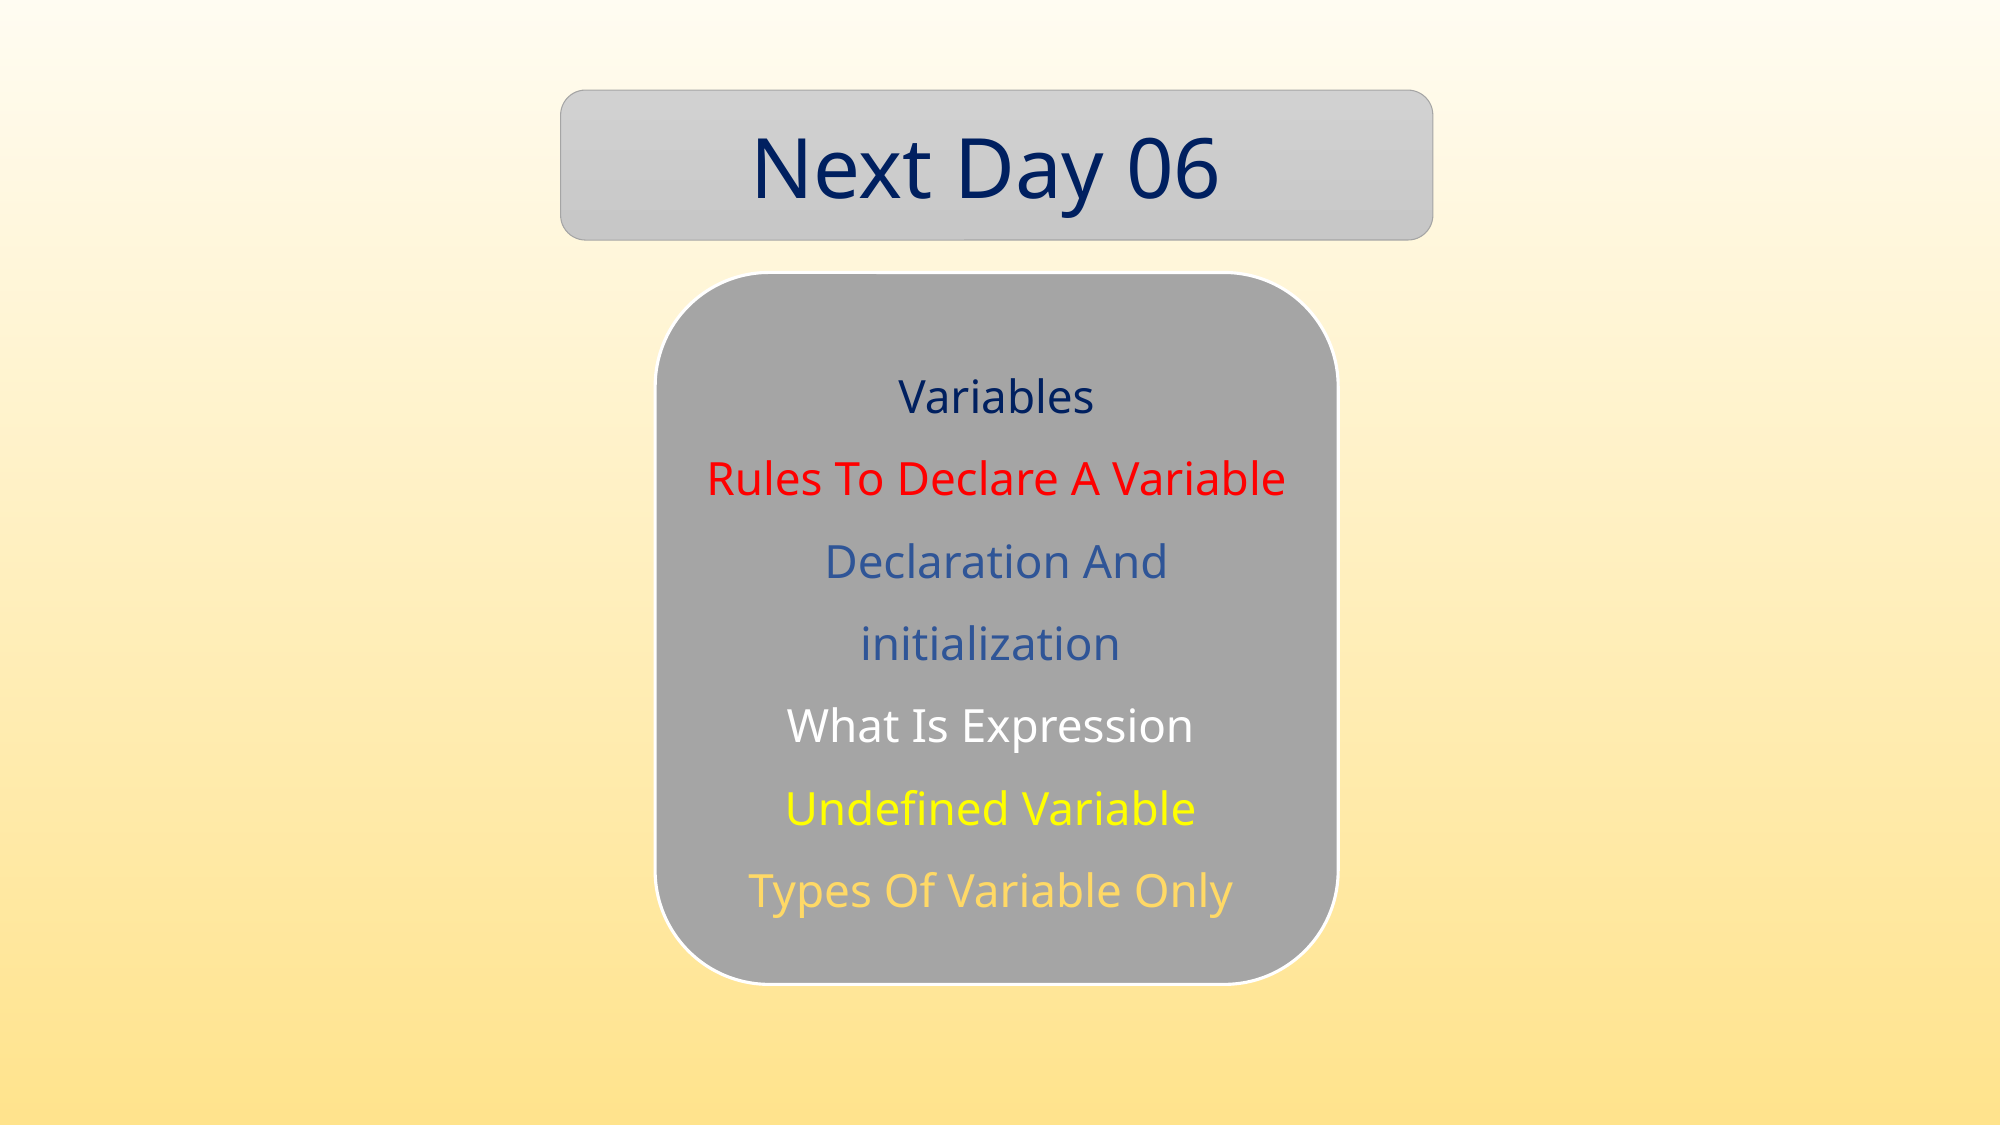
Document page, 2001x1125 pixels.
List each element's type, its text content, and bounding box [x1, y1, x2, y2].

text_box Next Day 06 [560, 89, 1434, 241]
text_box Variables Rules To Declare A Variable Declaration And initialization What Is Expression Undefined Variable Types Of Variable Only [653, 270, 1340, 986]
